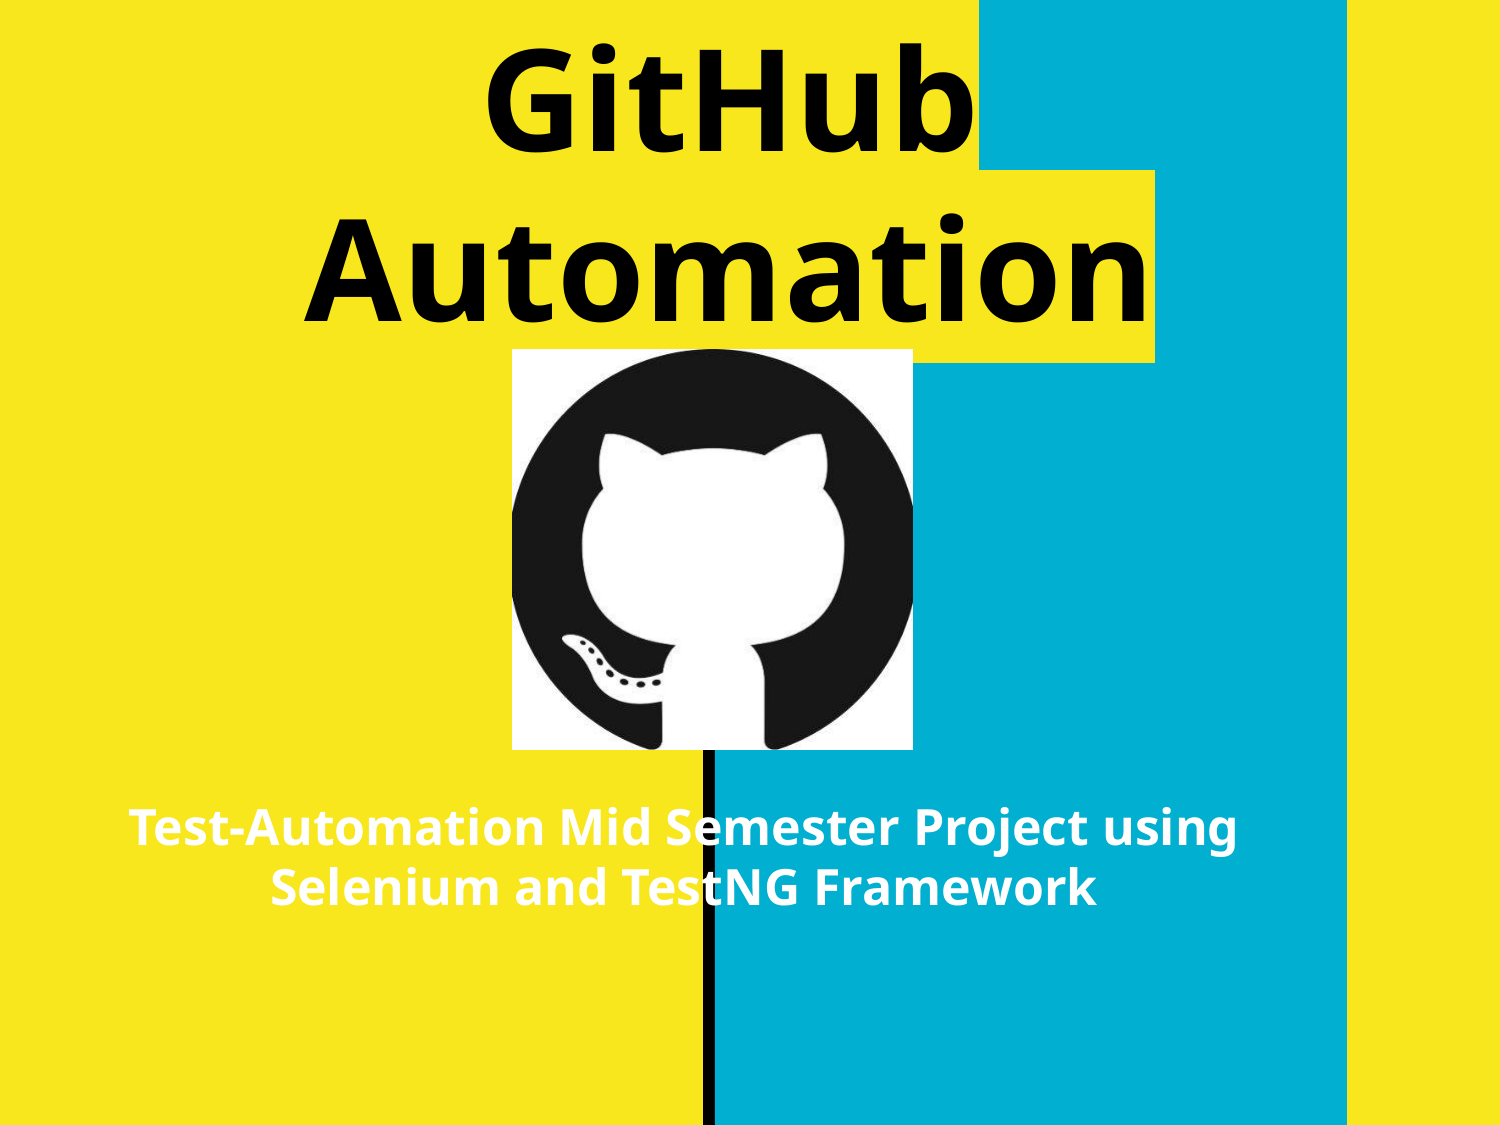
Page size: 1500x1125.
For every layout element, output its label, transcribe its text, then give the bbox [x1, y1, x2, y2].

title GitHub Automation [87, 162, 1376, 350]
picture [512, 349, 913, 751]
subtitle Test-Automation Mid Semester Project using Selenium and TestNG Framework [41, 787, 1330, 1075]
